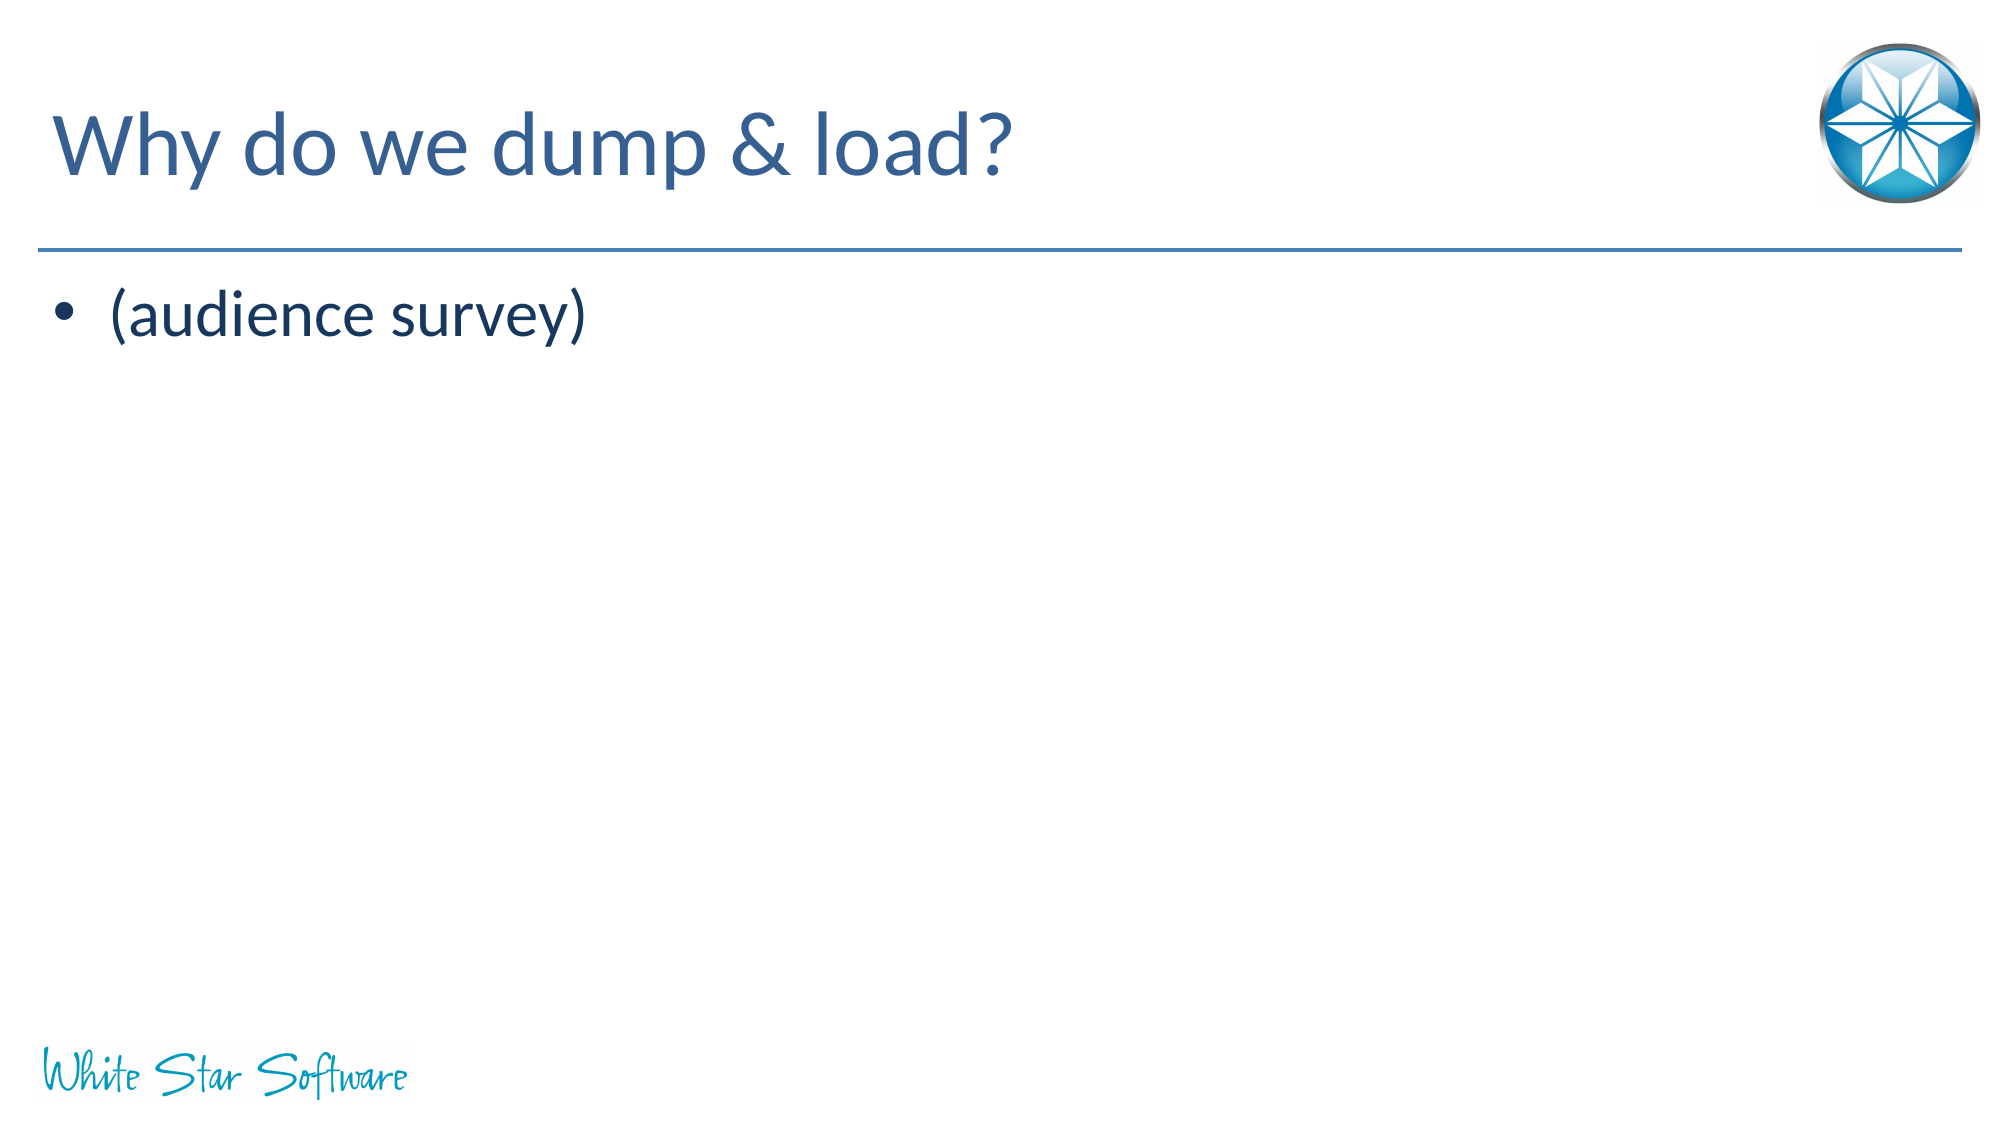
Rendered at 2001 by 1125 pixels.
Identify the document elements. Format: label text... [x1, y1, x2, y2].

picture [37, 1045, 413, 1100]
list (audience survey) [37, 262, 1963, 1005]
picture [360, 1074, 369, 1085]
picture [320, 1055, 331, 1072]
picture [1818, 42, 1982, 205]
title Why do we dump & load? [37, 45, 1800, 233]
